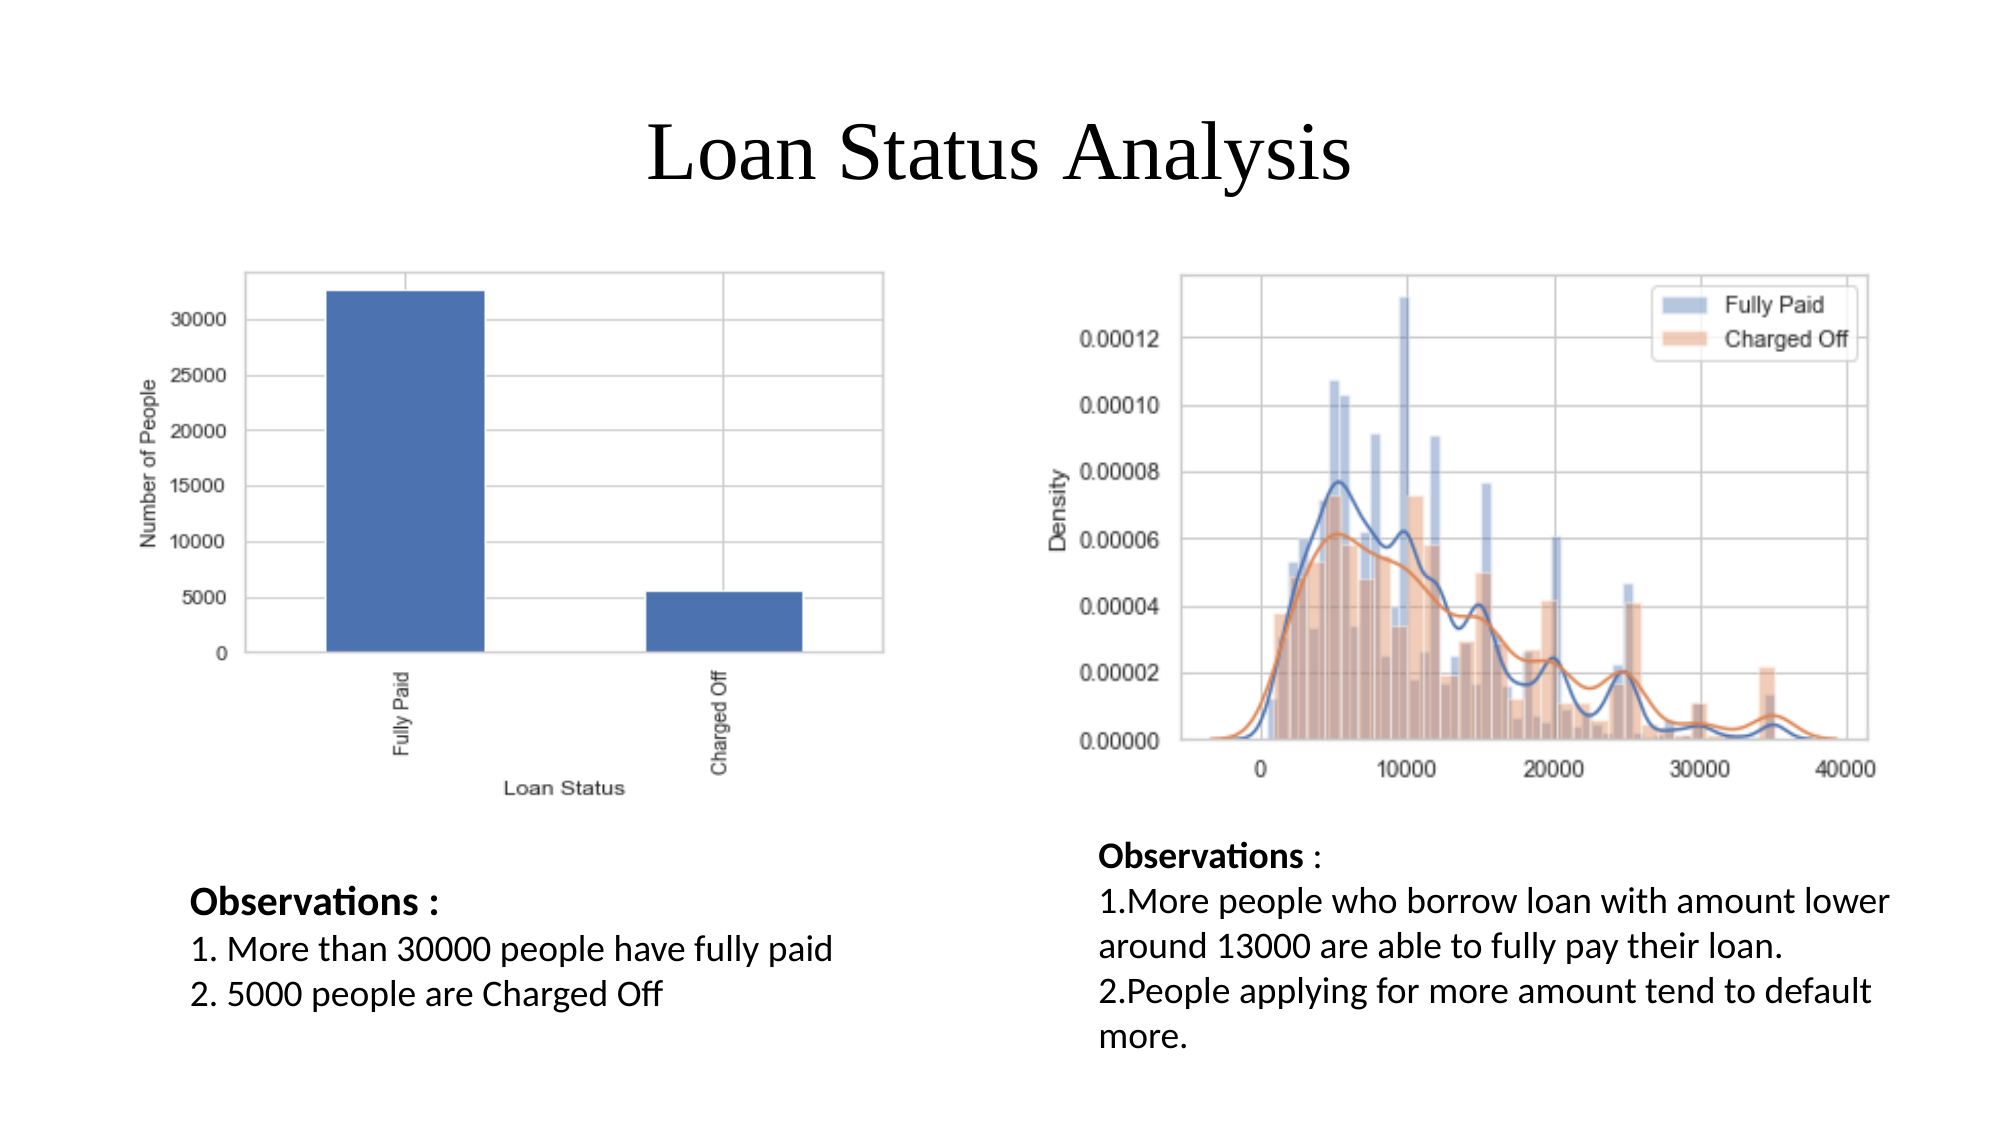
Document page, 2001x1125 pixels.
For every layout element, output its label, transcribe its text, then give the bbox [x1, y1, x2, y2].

picture [129, 260, 896, 811]
text_box Loan Status Analysis [535, 88, 1465, 204]
text_box Observations : 1. More than 30000 people have fully paid 2. 5000 people are Charged Off [174, 866, 896, 1022]
picture [1035, 260, 1894, 797]
text_box Observations : More people who borrow loan with amount lower around 13000 are able to fully pay their loan. People applying for more amount tend to default more. [1083, 823, 1920, 1064]
